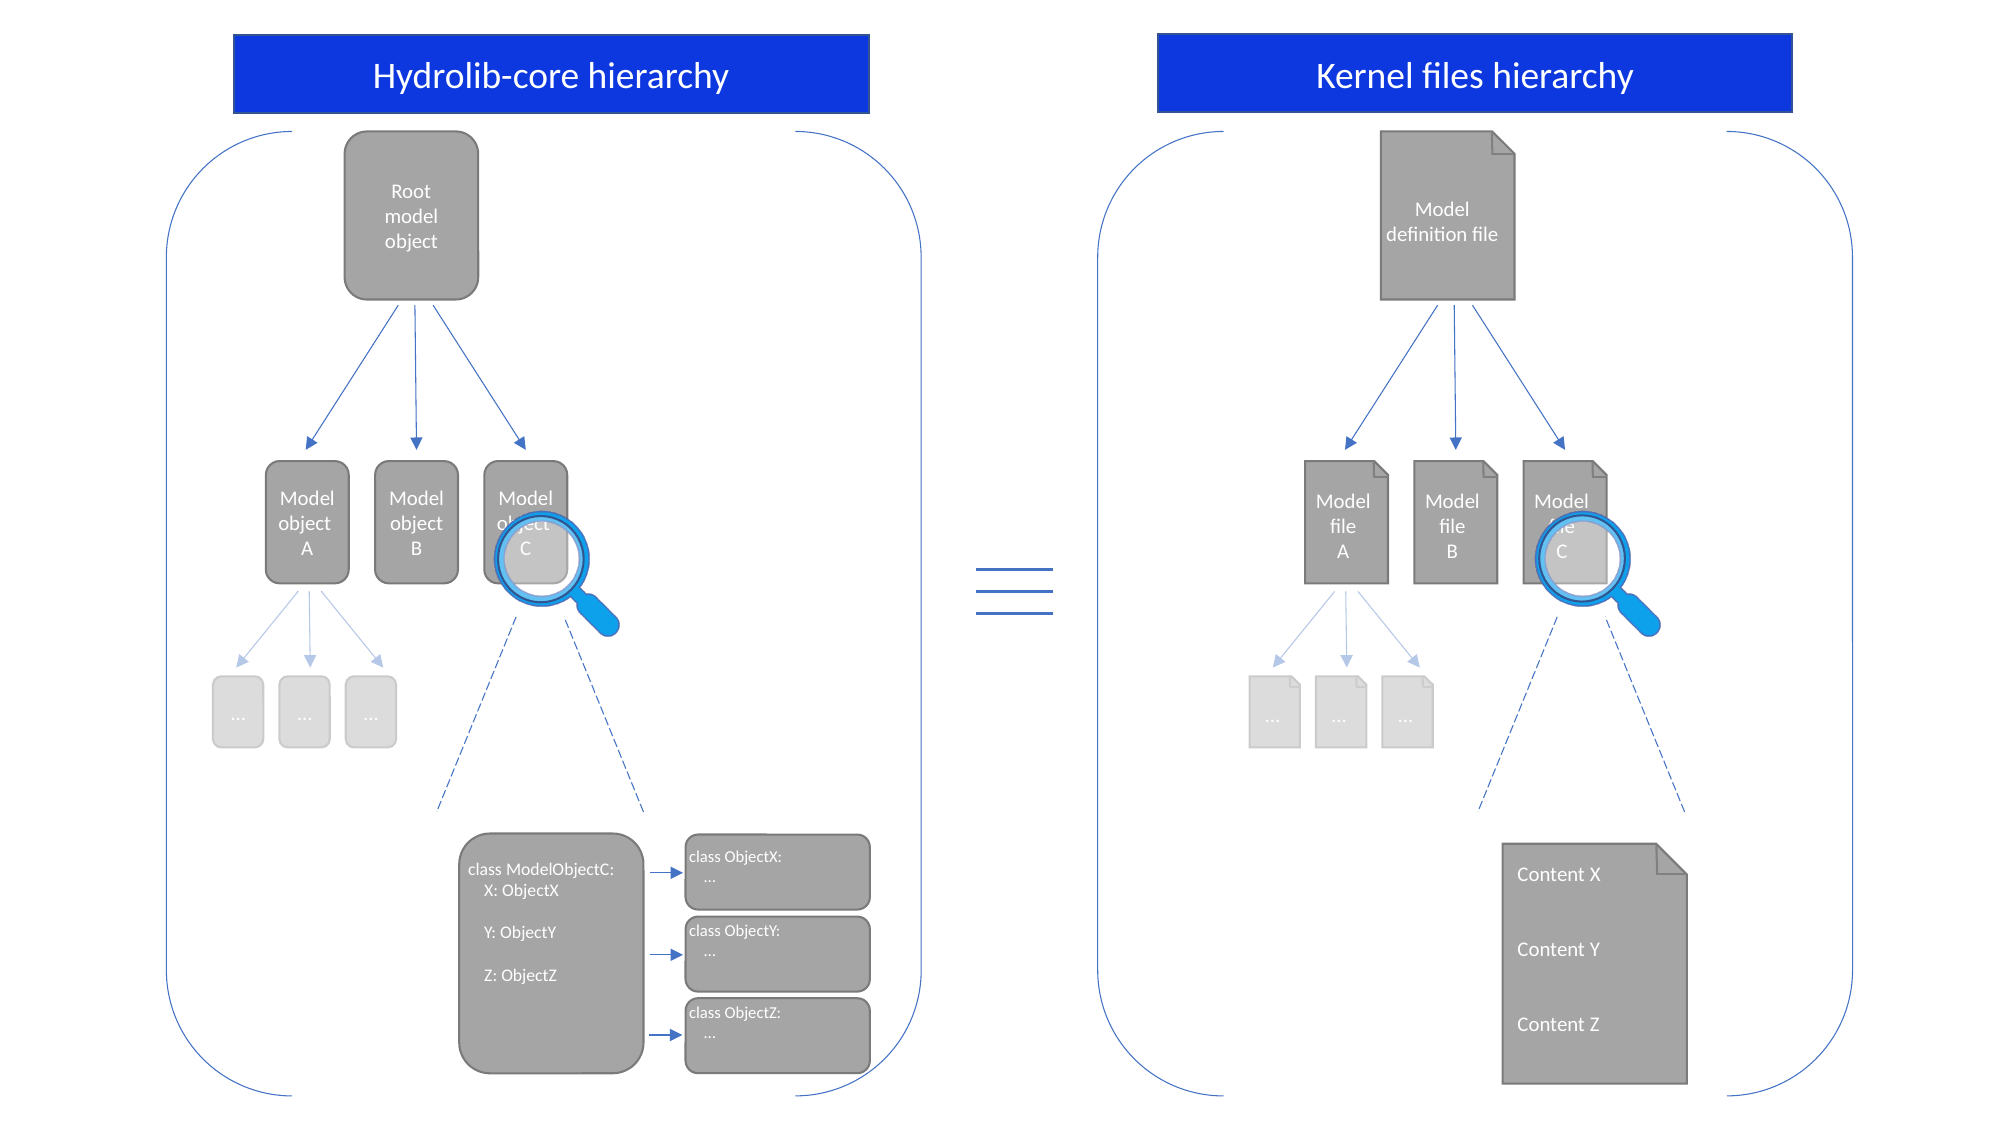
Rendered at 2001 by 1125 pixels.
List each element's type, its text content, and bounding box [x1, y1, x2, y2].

text_box [1097, 130, 1854, 1097]
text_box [305, 305, 399, 450]
text_box [202, 590, 406, 761]
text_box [1422, 675, 1433, 688]
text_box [212, 591, 397, 748]
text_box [1472, 305, 1566, 450]
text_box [1373, 461, 1388, 478]
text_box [1656, 843, 1687, 875]
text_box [1483, 461, 1498, 478]
text_box [1243, 589, 1447, 760]
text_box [1491, 131, 1515, 155]
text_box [436, 498, 644, 812]
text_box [1592, 461, 1607, 478]
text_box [1477, 498, 1685, 812]
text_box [1356, 675, 1367, 688]
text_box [433, 305, 526, 450]
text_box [1289, 675, 1300, 688]
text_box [1249, 591, 1433, 748]
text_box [685, 834, 870, 1074]
text_box [165, 130, 922, 1097]
text_box Hydrolib-core hierarchy [233, 34, 870, 114]
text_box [1345, 305, 1438, 450]
text_box Kernel files hierarchy [1157, 33, 1793, 113]
